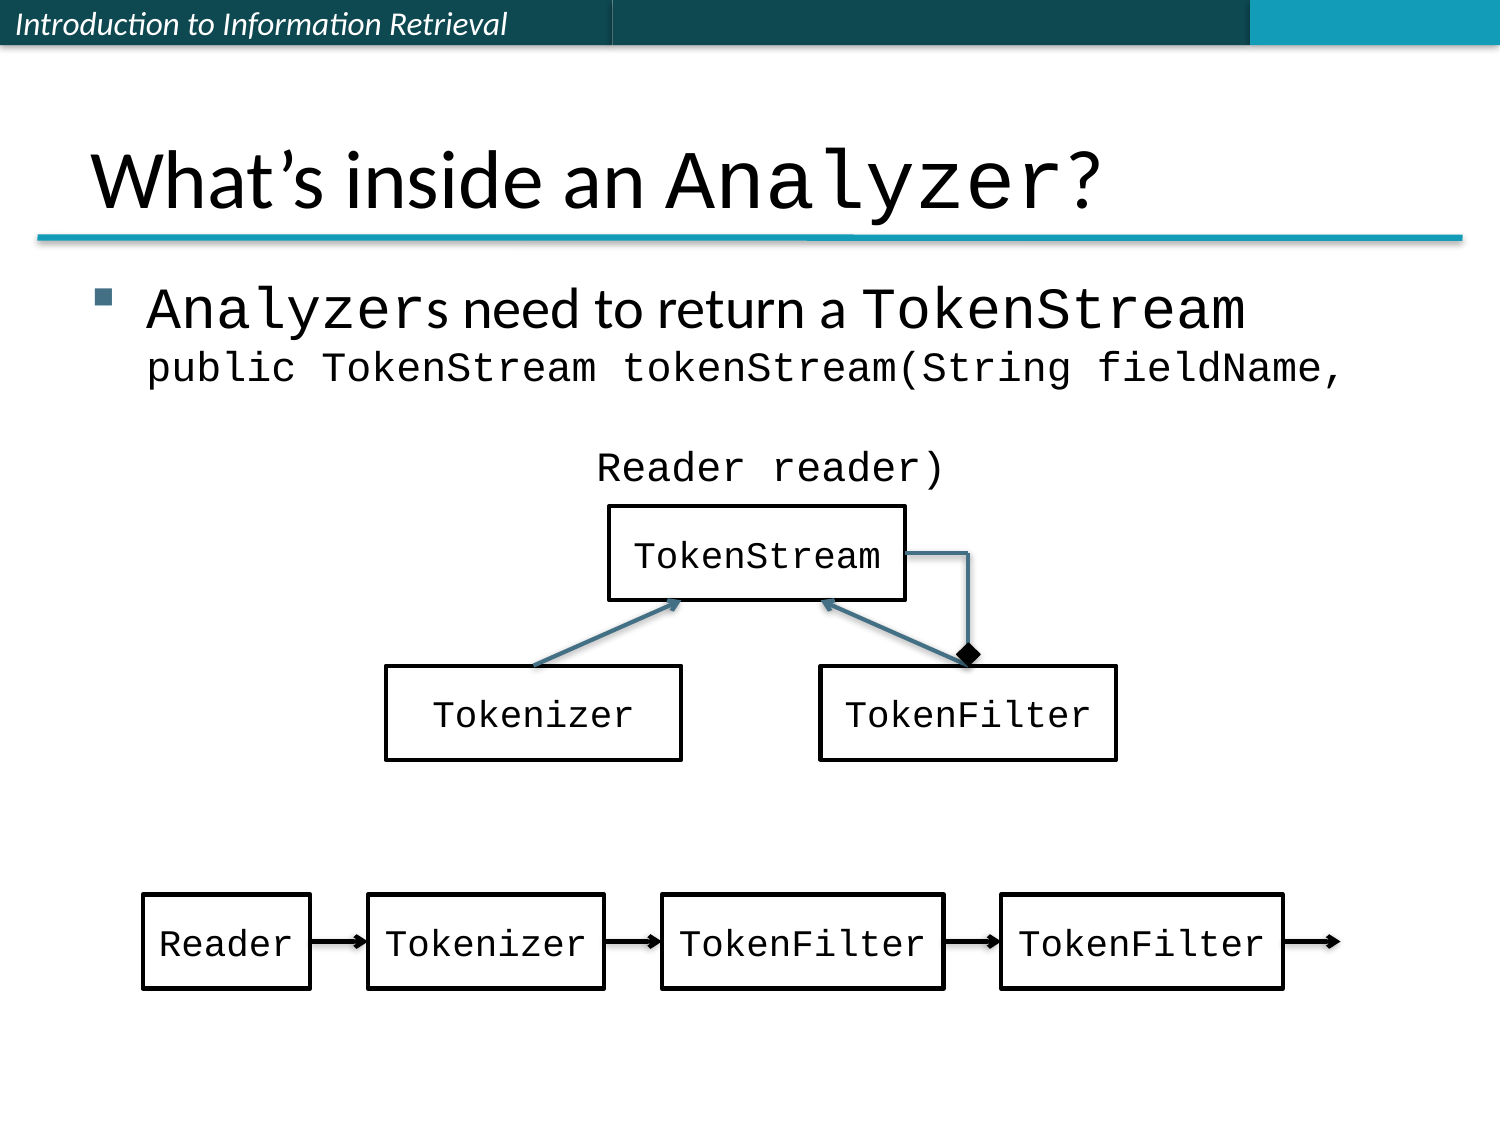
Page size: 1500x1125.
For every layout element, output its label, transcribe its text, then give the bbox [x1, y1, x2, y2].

text_box [974, 647, 981, 662]
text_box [820, 599, 964, 666]
list Analyzers need to return a TokenStream public TokenStream tokenStream(String fieldName, Reader reader) [75, 262, 1425, 1075]
text_box Tokenizer [384, 664, 683, 762]
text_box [142, 894, 1341, 989]
title What’s inside an Analyzer? [75, 45, 1425, 233]
text_box TokenStream [607, 504, 907, 602]
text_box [533, 599, 682, 666]
text_box TokenFilter [818, 664, 1118, 762]
